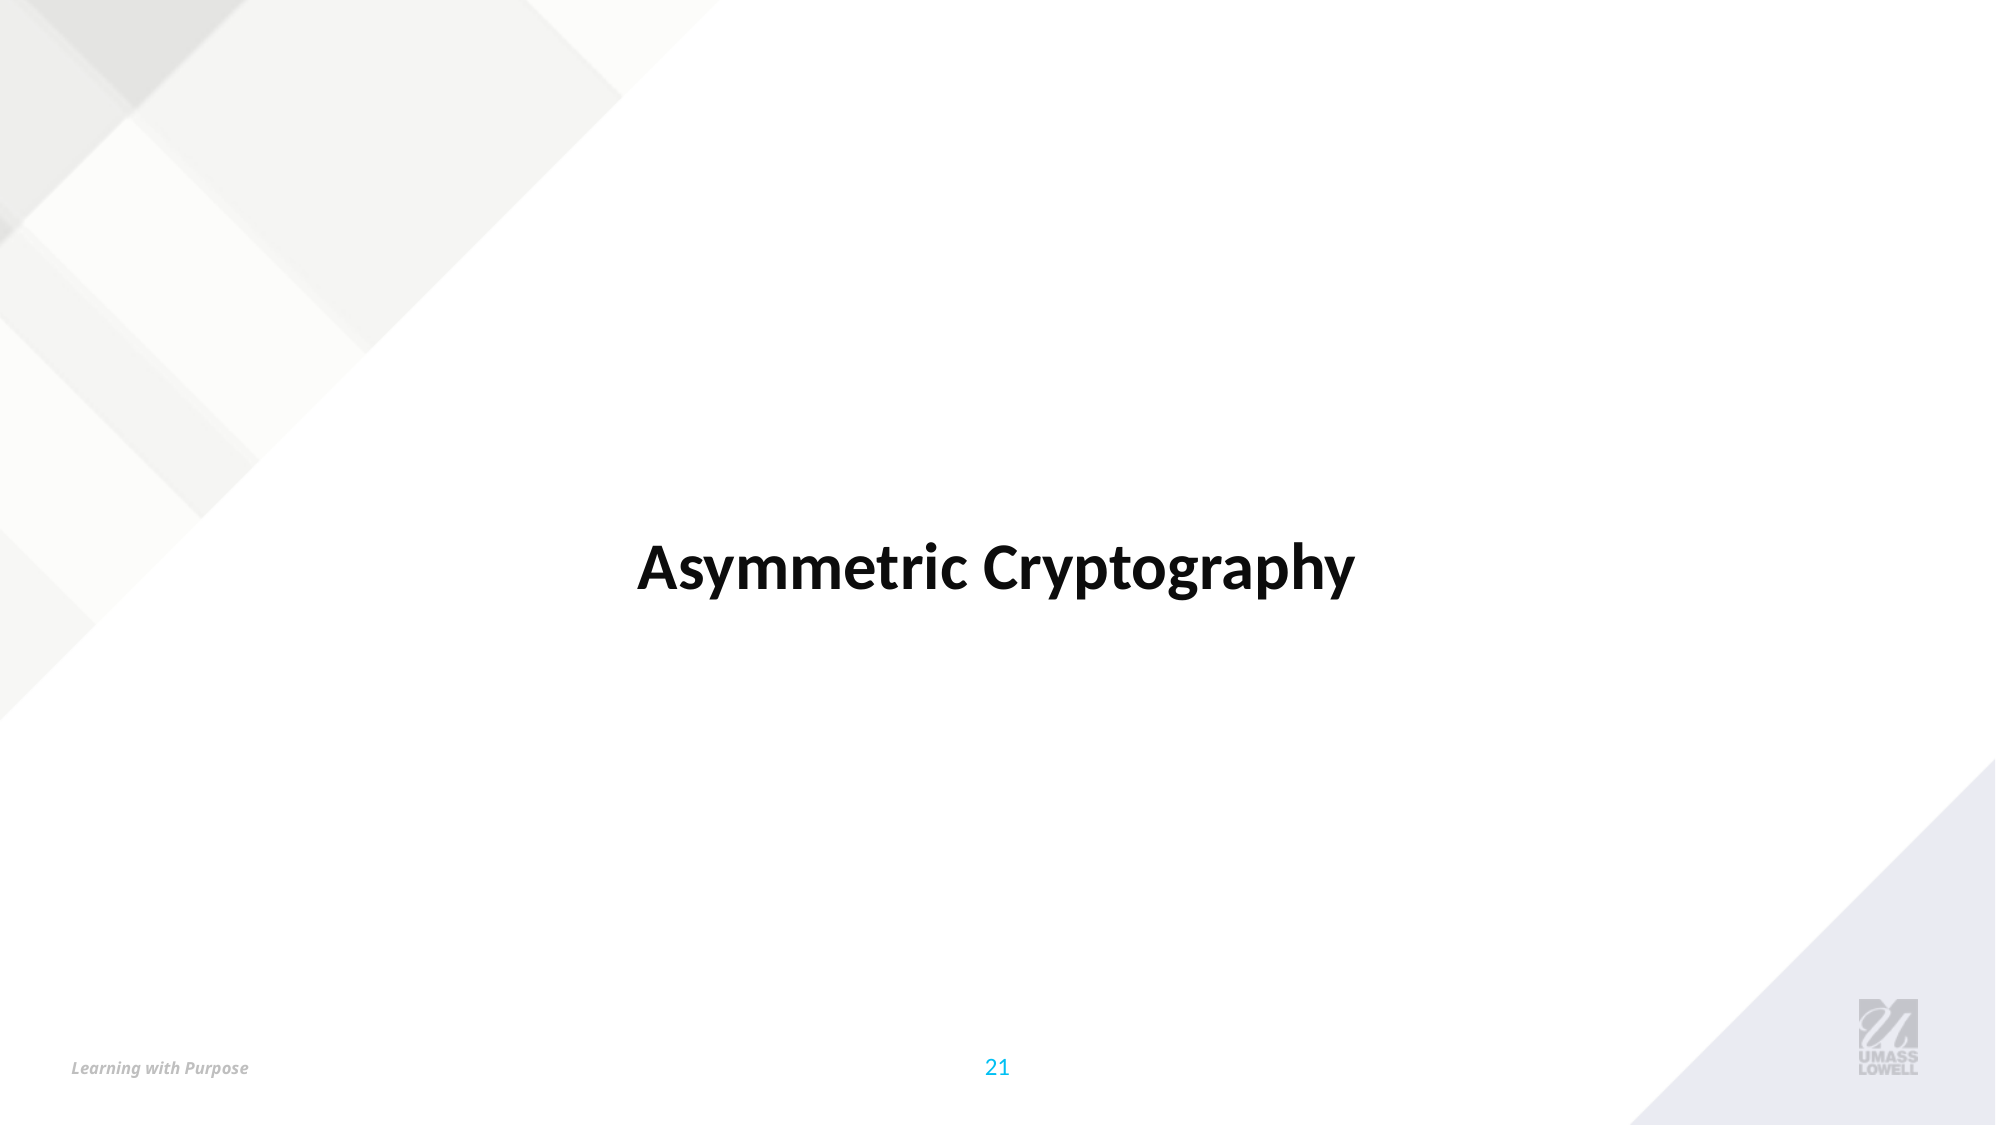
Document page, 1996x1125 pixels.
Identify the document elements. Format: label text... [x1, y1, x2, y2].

slide_number ‹#› [964, 1042, 1031, 1103]
picture [0, 0, 1996, 1125]
list Asymmetric Cryptography [122, 212, 1873, 913]
